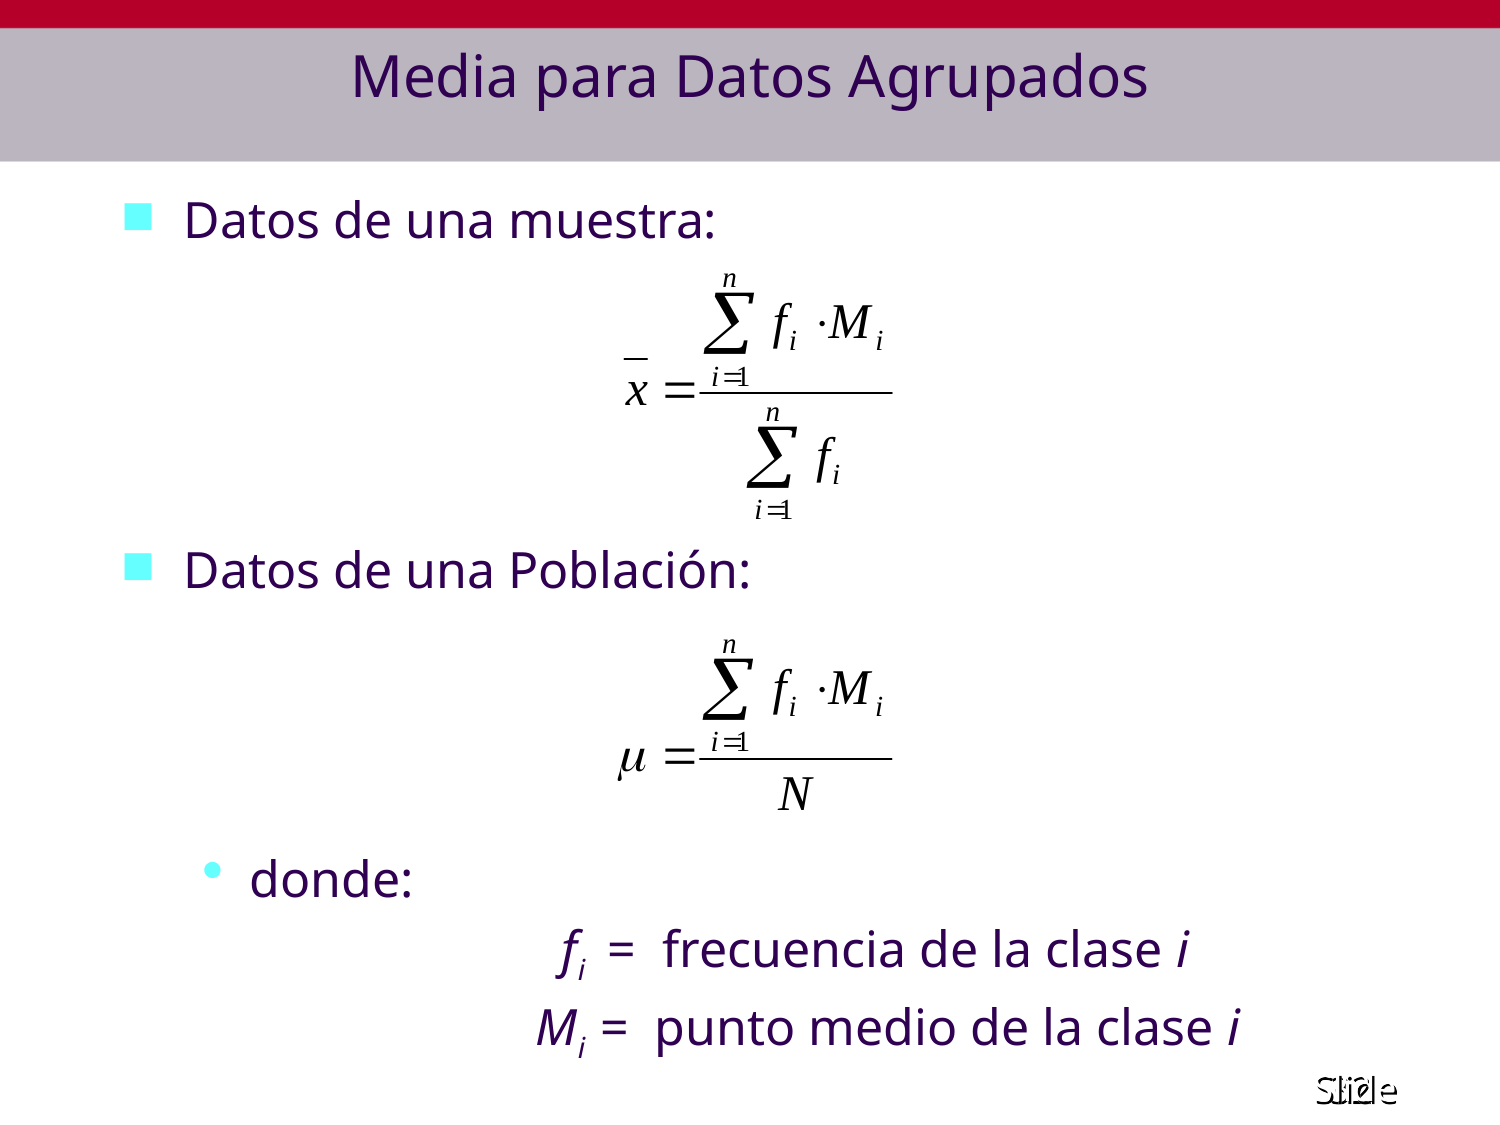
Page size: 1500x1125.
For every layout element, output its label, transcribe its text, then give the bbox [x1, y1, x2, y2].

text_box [607, 620, 904, 822]
list Datos de una muestra: Datos de una Población: donde: fi = frecuencia de la clase i Mi = punto medio de la clase i [112, 180, 1389, 944]
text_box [615, 254, 904, 531]
picture [0, 0, 1500, 1125]
title Media para Datos Agrupados [111, 7, 1388, 141]
